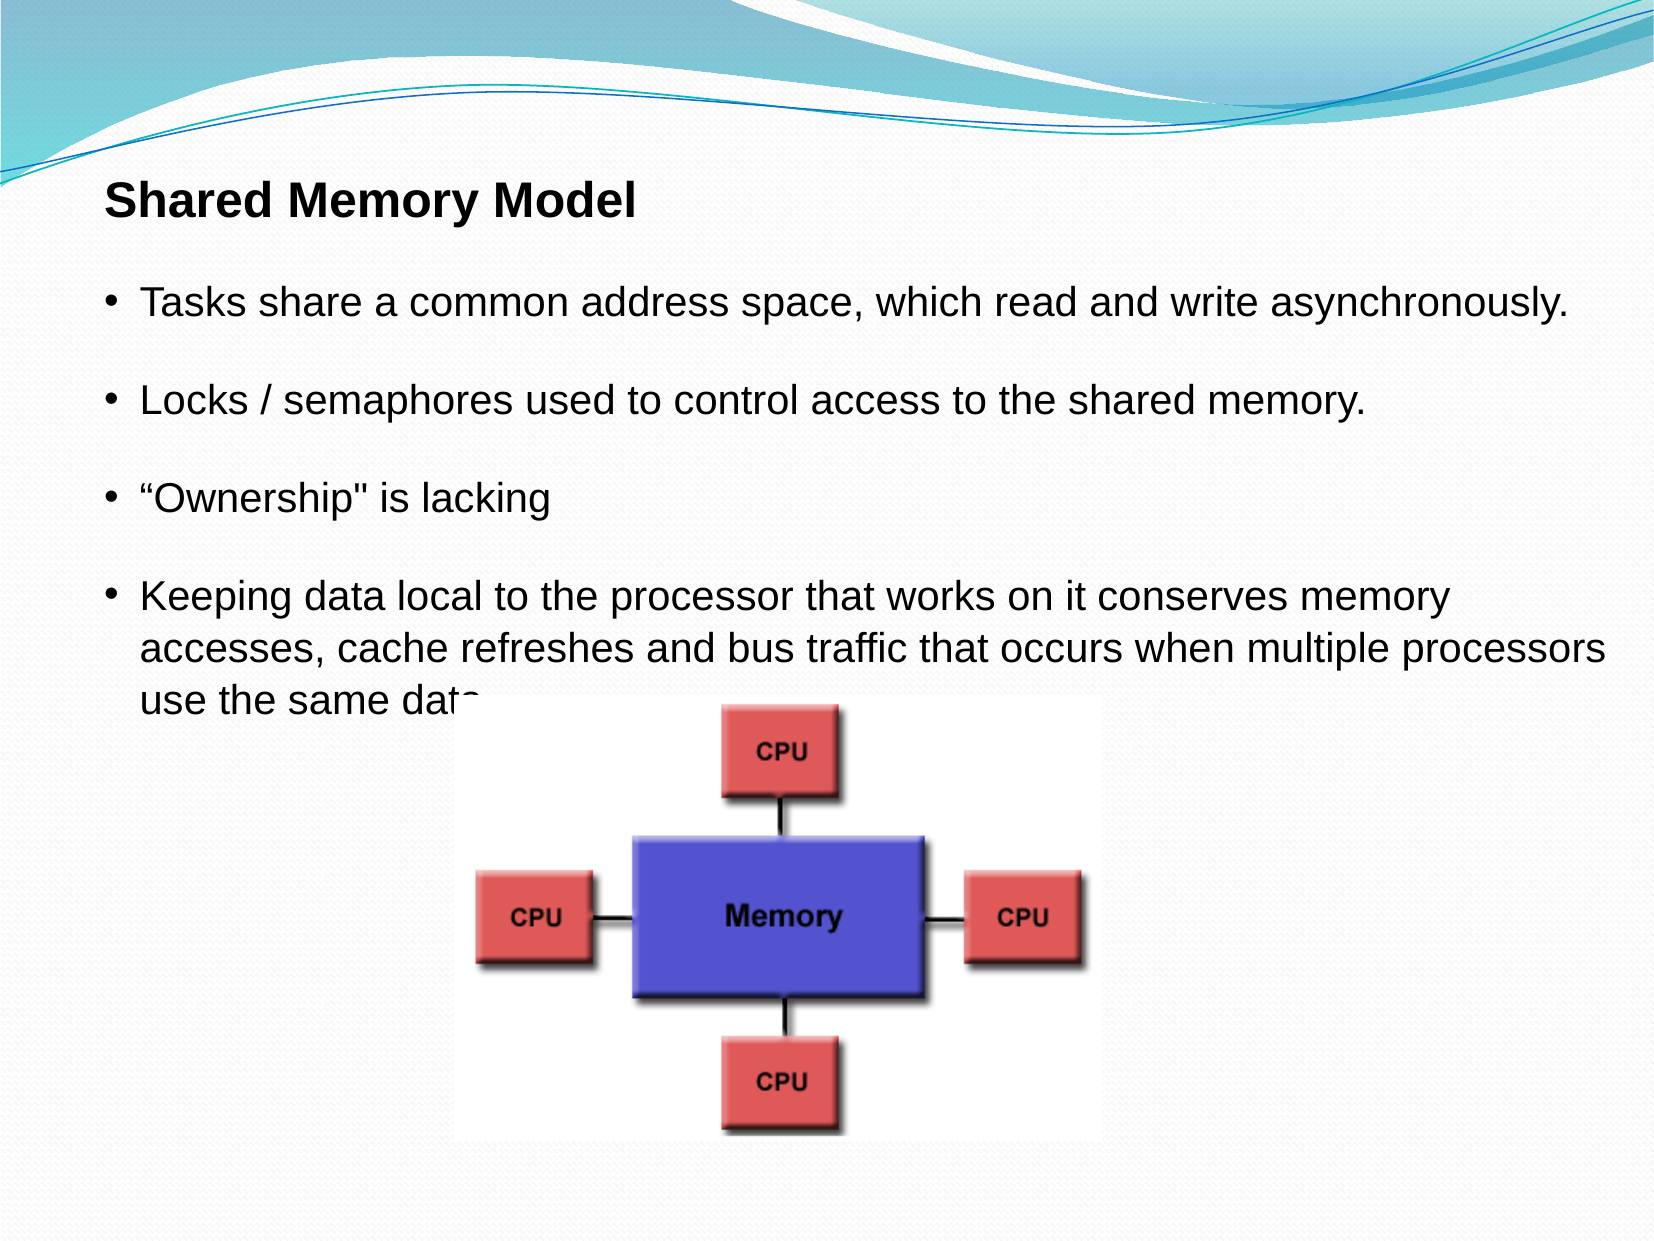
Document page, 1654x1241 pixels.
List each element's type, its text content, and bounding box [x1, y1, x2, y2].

picture [454, 694, 1102, 1141]
text_box Shared Memory Model Tasks share a common address space, which read and write asynchronously. Locks / semaphores used to control access to the shared memory. “Ownership" is lacking Keeping data local to the processor that works on it conserves memory accesses, cache refreshes and bus traffic that occurs when multiple processors use the same data. [89, 157, 1627, 624]
